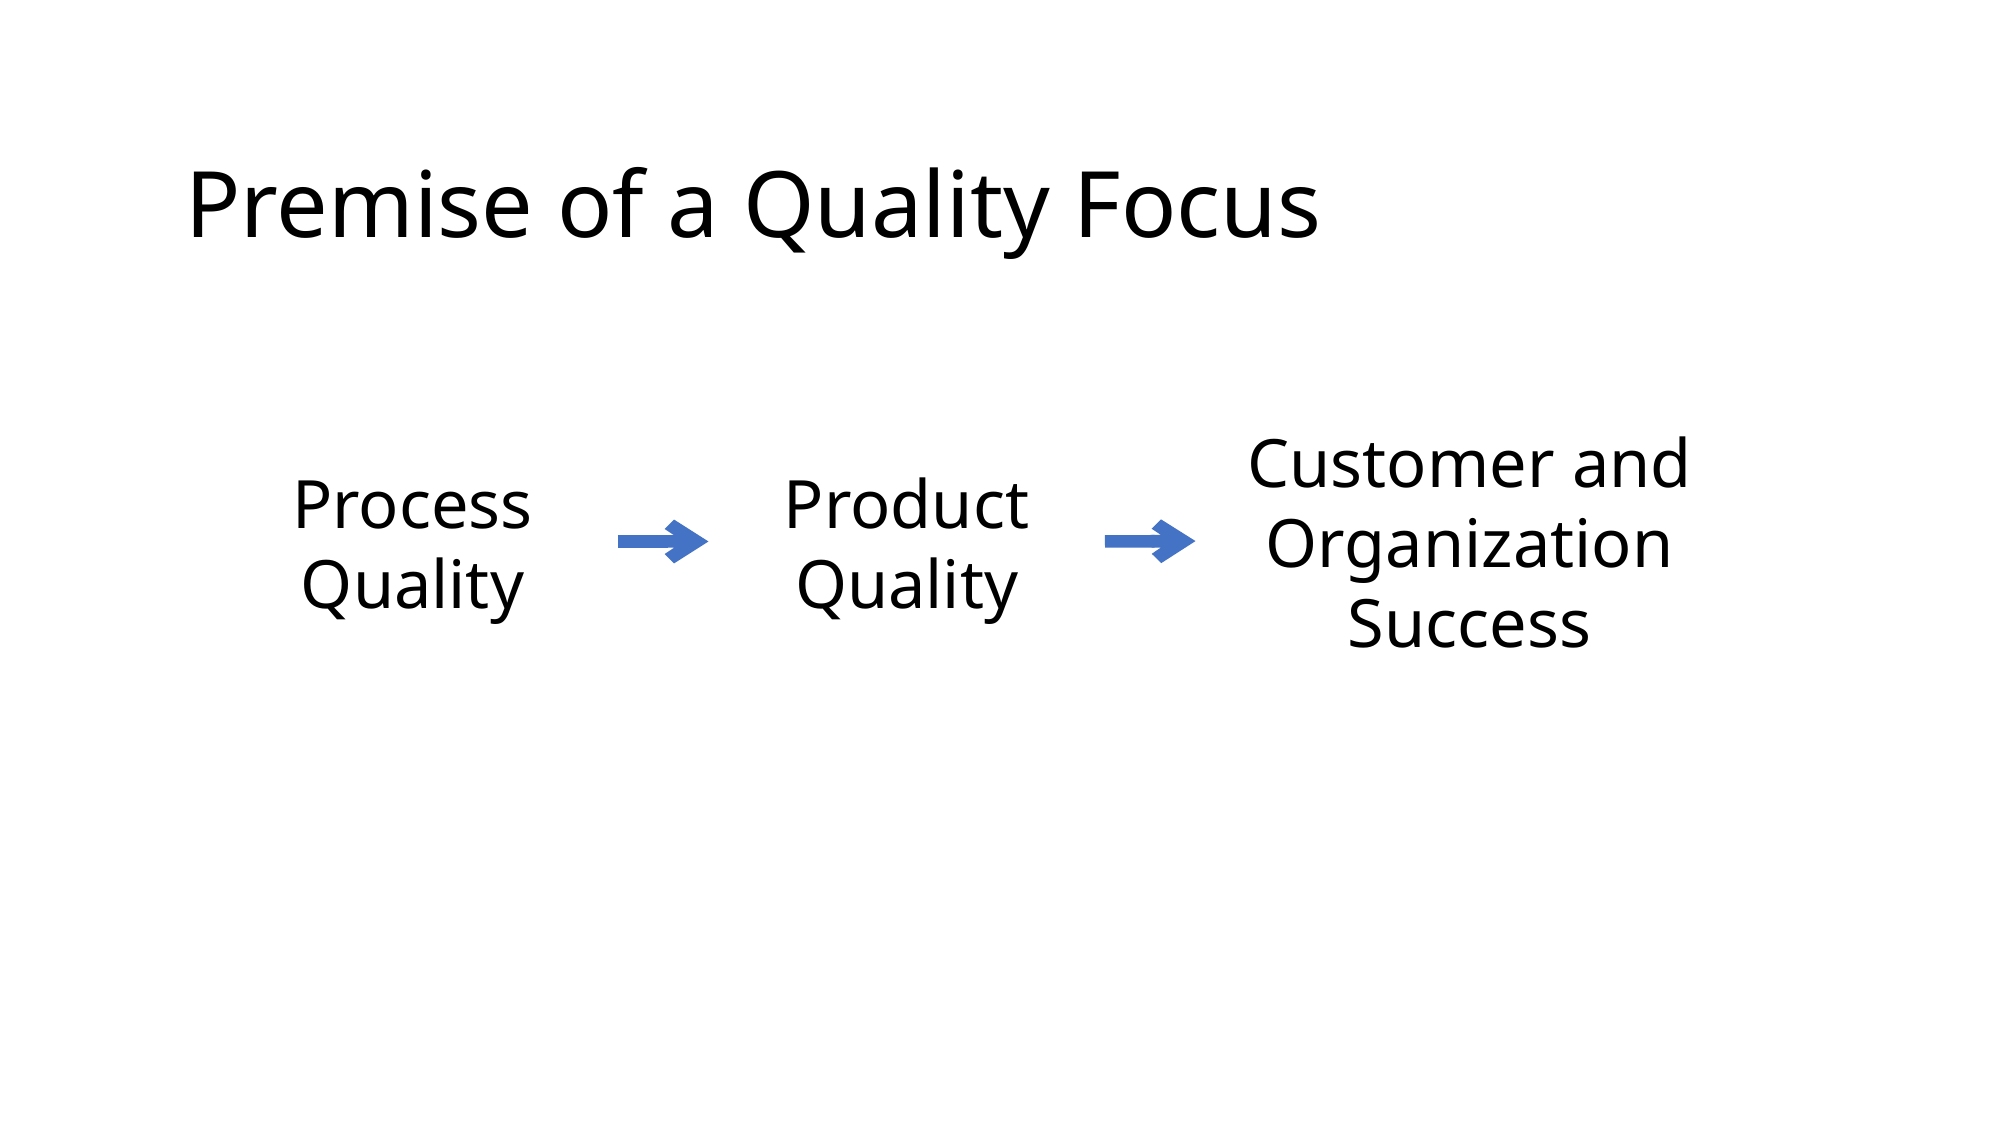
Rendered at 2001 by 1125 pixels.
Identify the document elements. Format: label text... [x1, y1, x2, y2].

text_box Process Quality [207, 454, 618, 629]
title Premise of a Quality Focus [170, 129, 1675, 286]
text_box Product Quality [708, 454, 1105, 629]
text_box Customer and Organization Success [1195, 413, 1745, 669]
